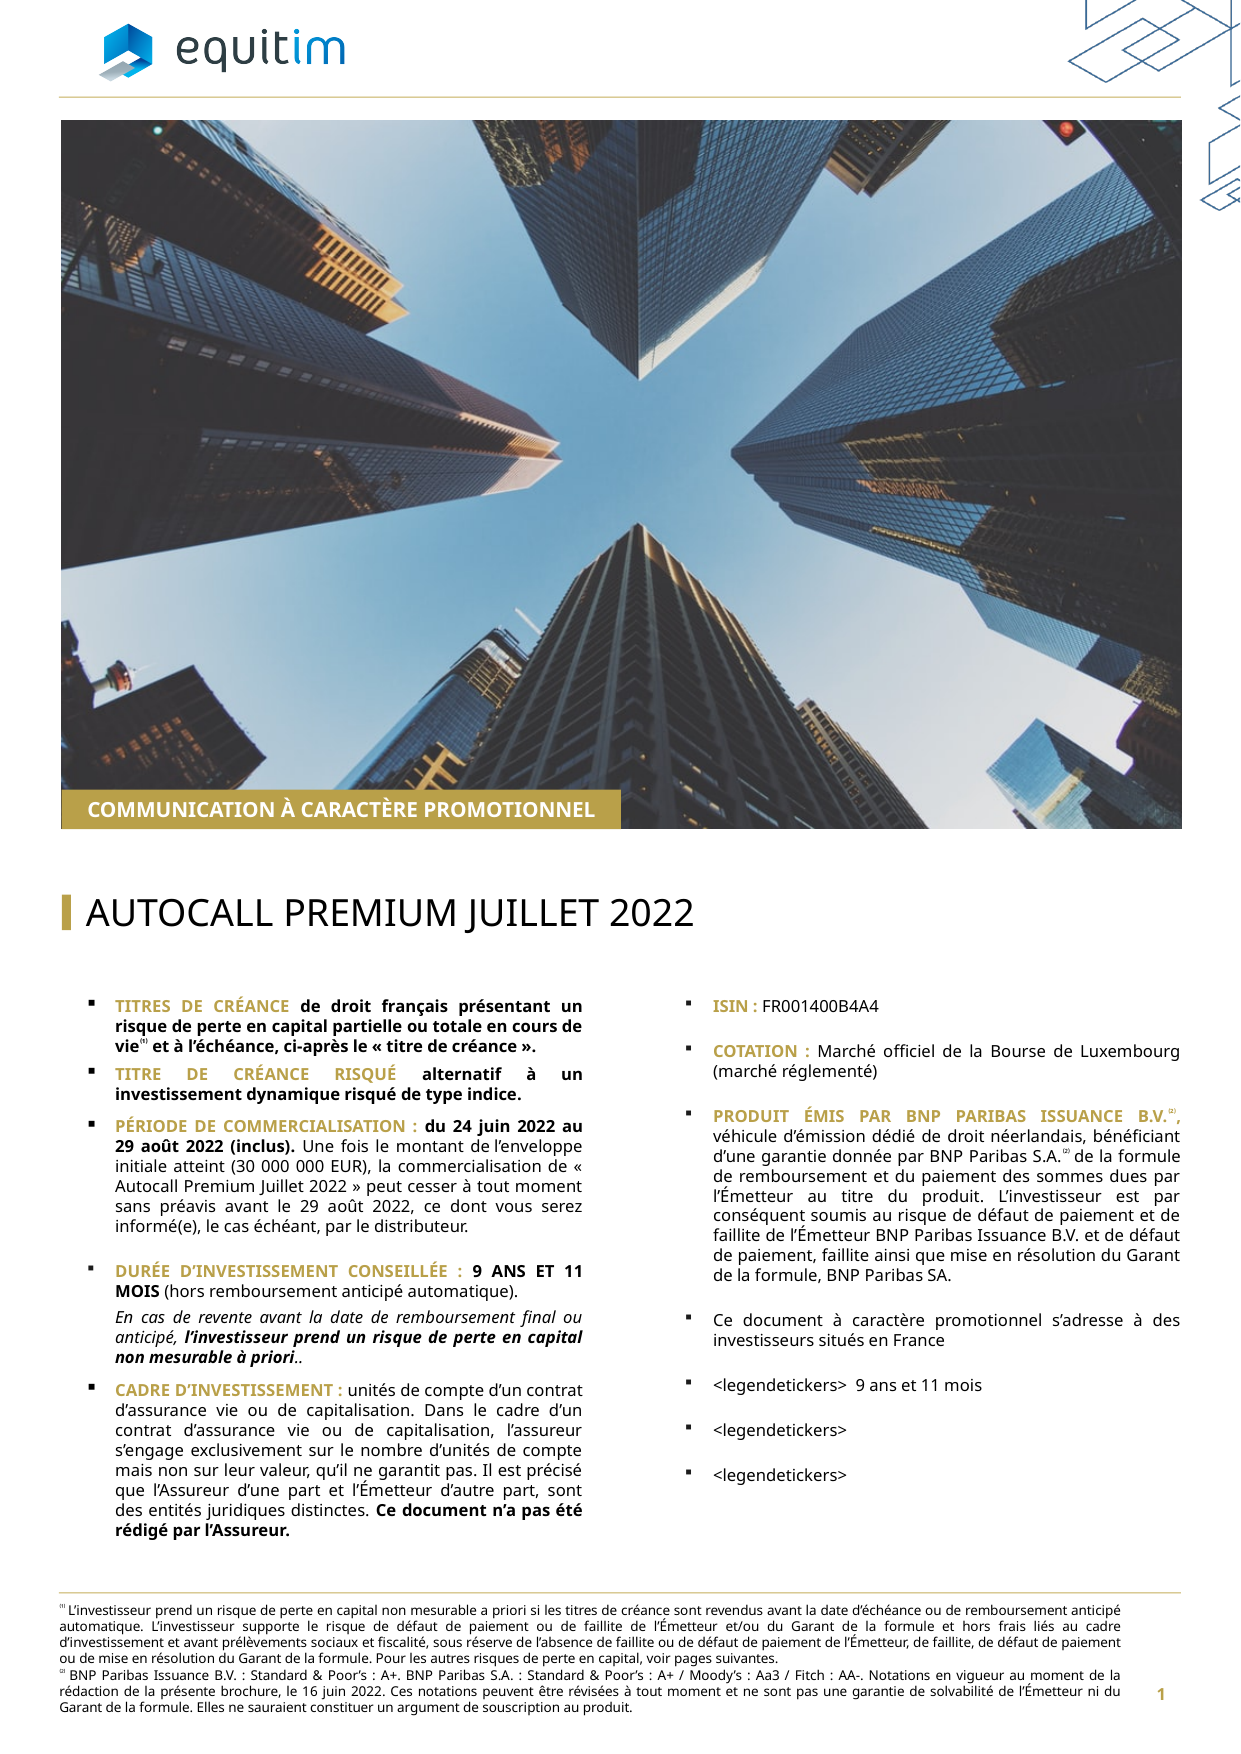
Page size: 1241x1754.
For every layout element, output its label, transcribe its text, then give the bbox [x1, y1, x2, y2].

text_box [61, 894, 71, 931]
slide_number 1 [1122, 1664, 1182, 1728]
picture [77, 3, 367, 97]
text_box ⁽¹⁾ L’investisseur prend un risque de perte en capital non mesurable a priori si les titres de créance sont revendus avant la date d’échéance ou de remboursement anticipé automatique. L’investisseur supporte le risque de défaut de paiement ou de faillite de l’Émetteur et/ou du Garant de la formule et hors frais liés au cadre d’investissement et avant prélèvements sociaux et fiscalité, sous réserve de l’absence de faillite ou de défaut de paiement de l’Émetteur, de faillite, de défaut de paiement ou de mise en résolution du Garant de la formule. Pour les autres risques de perte en capital, voir pages suivantes. ⁽²⁾ BNP Paribas Issuance B.V. : Standard & Poor’s : A+. BNP Paribas S.A. : Standard & Poor’s : A+ / Moody’s : Aa3 / Fitch : AA-. Notations en vigueur au moment de la rédaction de la présente brochure, le 16 juin 2022. Ces notations peuvent être révisées à tout moment et ne sont pas une garantie de solvabilité de l’Émetteur ni du Garant de la formule. Elles ne sauraient constituer un argument de souscription au produit. [59, 1601, 1123, 1716]
picture [61, 0, 1241, 829]
text_box AUTOCALL PREMIUM JUILLET 2022 [70, 856, 1132, 973]
text_box ISIN : FR001400B4A4 COTATION : Marché officiel de la Bourse de Luxembourg (marché réglementé) Produit émis par BNP Paribas Issuance B.V.⁽²⁾, véhicule d’émission dédié de droit néerlandais, bénéficiant d’une garantie donnée par BNP Paribas S.A.⁽²⁾ de la formule de remboursement et du paiement des sommes dues par l’Émetteur au titre du produit. L’investisseur est par conséquent soumis au risque de défaut de paiement et de faillite de l’Émetteur BNP Paribas Issuance B.V. et de défaut de paiement, faillite ainsi que mise en résolution du Garant de la formule, BNP Paribas SA. Ce document à caractère promotionnel s’adresse à des investisseurs situés en France <legendetickers> 9 ans et 11 mois <legendetickers> <legendetickers> [684, 995, 1181, 1485]
text_box Titres de créance de droit français présentant un risque de perte en capital partielle ou totale en cours de vie⁽¹⁾ et à l’échéance, ci-après le « titre de créance ». Titre de créance risqué alternatif à un investissement dynamique risqué de type indice. Période de commercialisation : du 24 juin 2022 au 29 août 2022 (inclus). Une fois le montant de l’enveloppe initiale atteint (30 000 000 EUR), la commercialisation de « Autocall Premium Juillet 2022 » peut cesser à tout moment sans préavis avant le 29 août 2022, ce dont vous serez informé(e), le cas échéant, par le distributeur. Durée d’investissement conseillée : 9 ans et 11 mois (hors remboursement anticipé automatique). En cas de revente avant la date de remboursement final ou anticipé, l’investisseur prend un risque de perte en capital non mesurable à priori.. Cadre d’investissement : unités de compte d’un contrat d’assurance vie ou de capitalisation. Dans le cadre d’un contrat d’assurance vie ou de capitalisation, l’assureur s’engage exclusivement sur le nombre d’unités de compte mais non sur leur valeur, qu’il ne garantit pas. Il est précisé que l’Assureur d’une part et l’Émetteur d’autre part, sont des entités juridiques distinctes. Ce document n’a pas été rédigé par l’Assureur. [87, 995, 584, 1540]
